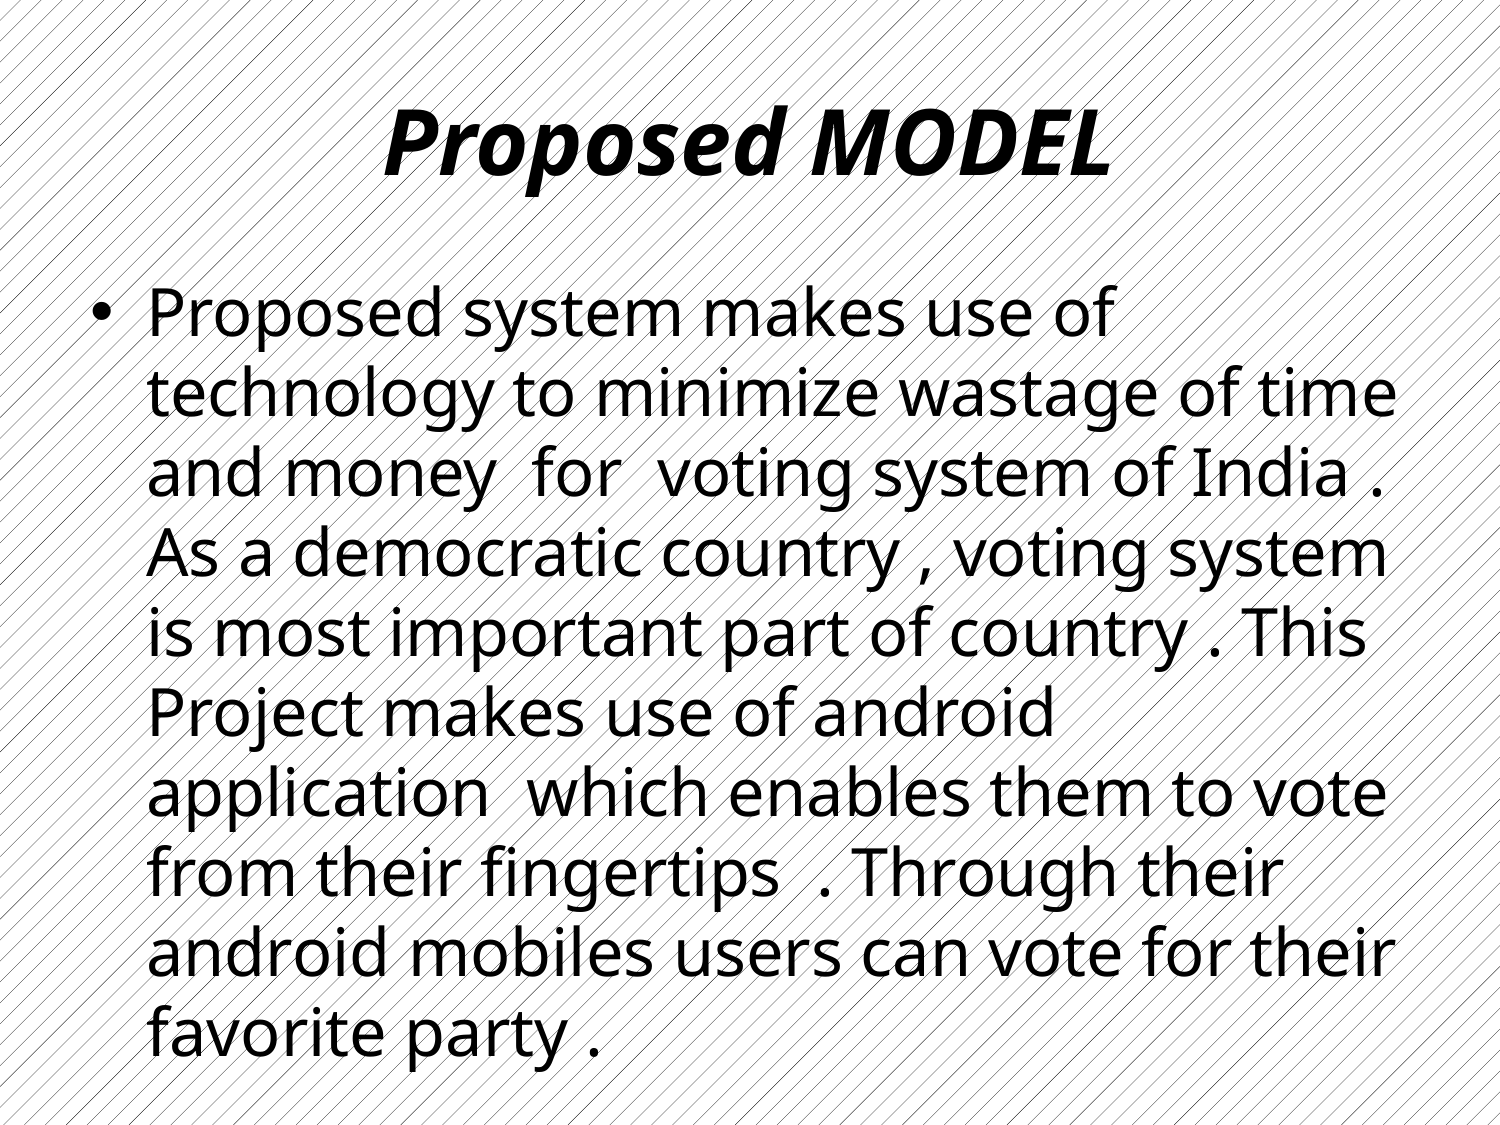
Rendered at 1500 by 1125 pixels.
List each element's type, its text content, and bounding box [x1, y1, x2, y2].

title Proposed MODEL [75, 45, 1425, 233]
list Proposed system makes use of technology to minimize wastage of time and money for voting system of India . As a democratic country , voting system is most important part of country . This Project makes use of android application which enables them to vote from their fingertips . Through their android mobiles users can vote for their favorite party . [75, 262, 1425, 1075]
